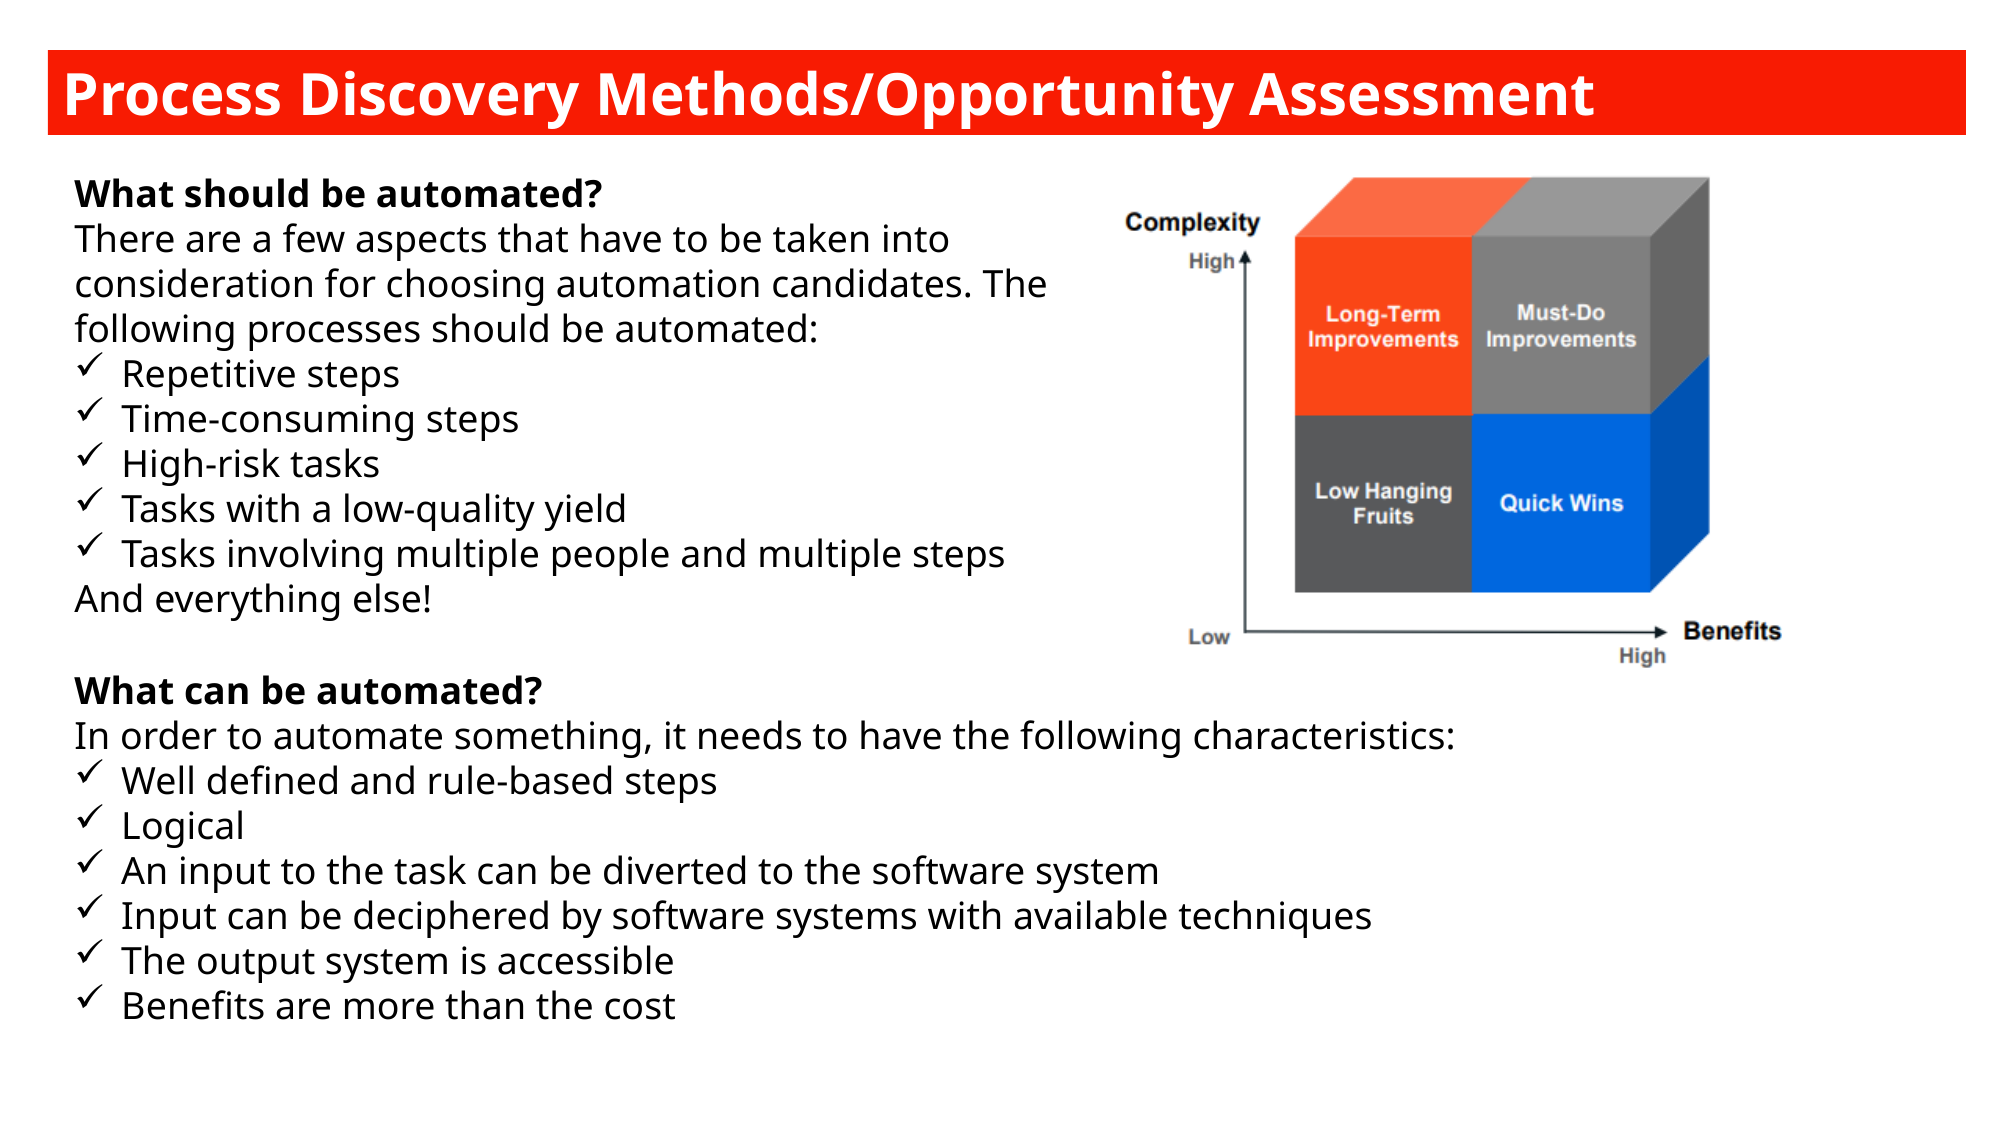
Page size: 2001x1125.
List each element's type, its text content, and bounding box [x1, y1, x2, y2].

text_box What should be automated? There are a few aspects that have to be taken into consideration for choosing automation candidates. The following processes should be automated: Repetitive steps Time-consuming steps High-risk tasks Tasks with a low-quality yield Tasks involving multiple people and multiple steps And everything else! [59, 163, 1082, 628]
text_box What can be automated? In order to automate something, it needs to have the following characteristics: Well defined and rule-based steps Logical An input to the task can be diverted to the software system Input can be deciphered by software systems with available techniques The output system is accessible Benefits are more than the cost [59, 659, 1591, 1035]
picture [1095, 148, 1854, 693]
text_box Process Discovery Methods/Opportunity Assessment [47, 50, 1966, 135]
